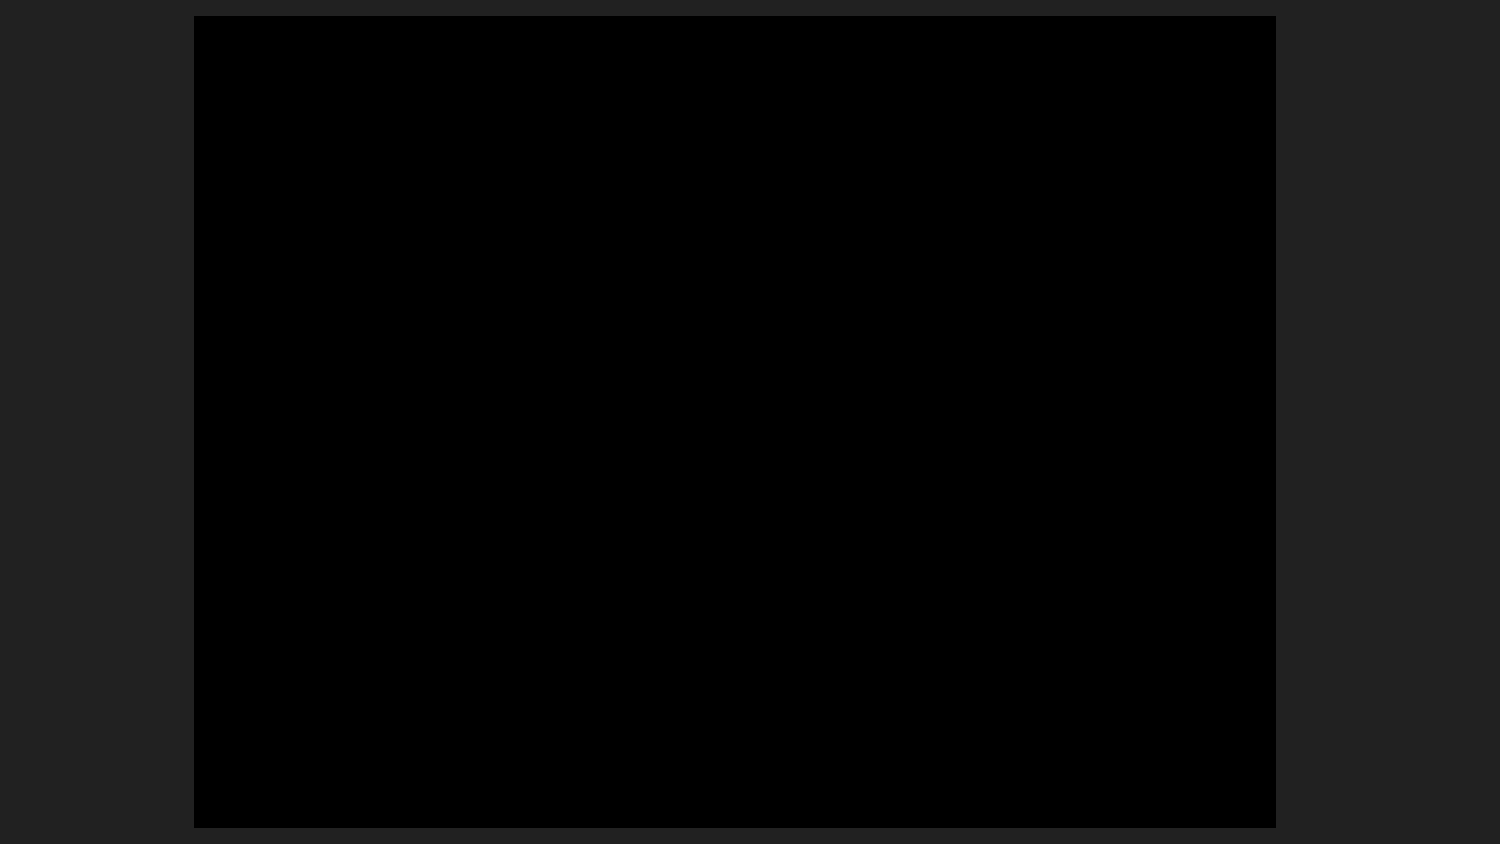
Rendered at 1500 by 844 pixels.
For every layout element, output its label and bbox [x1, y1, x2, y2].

picture [193, 15, 1276, 828]
